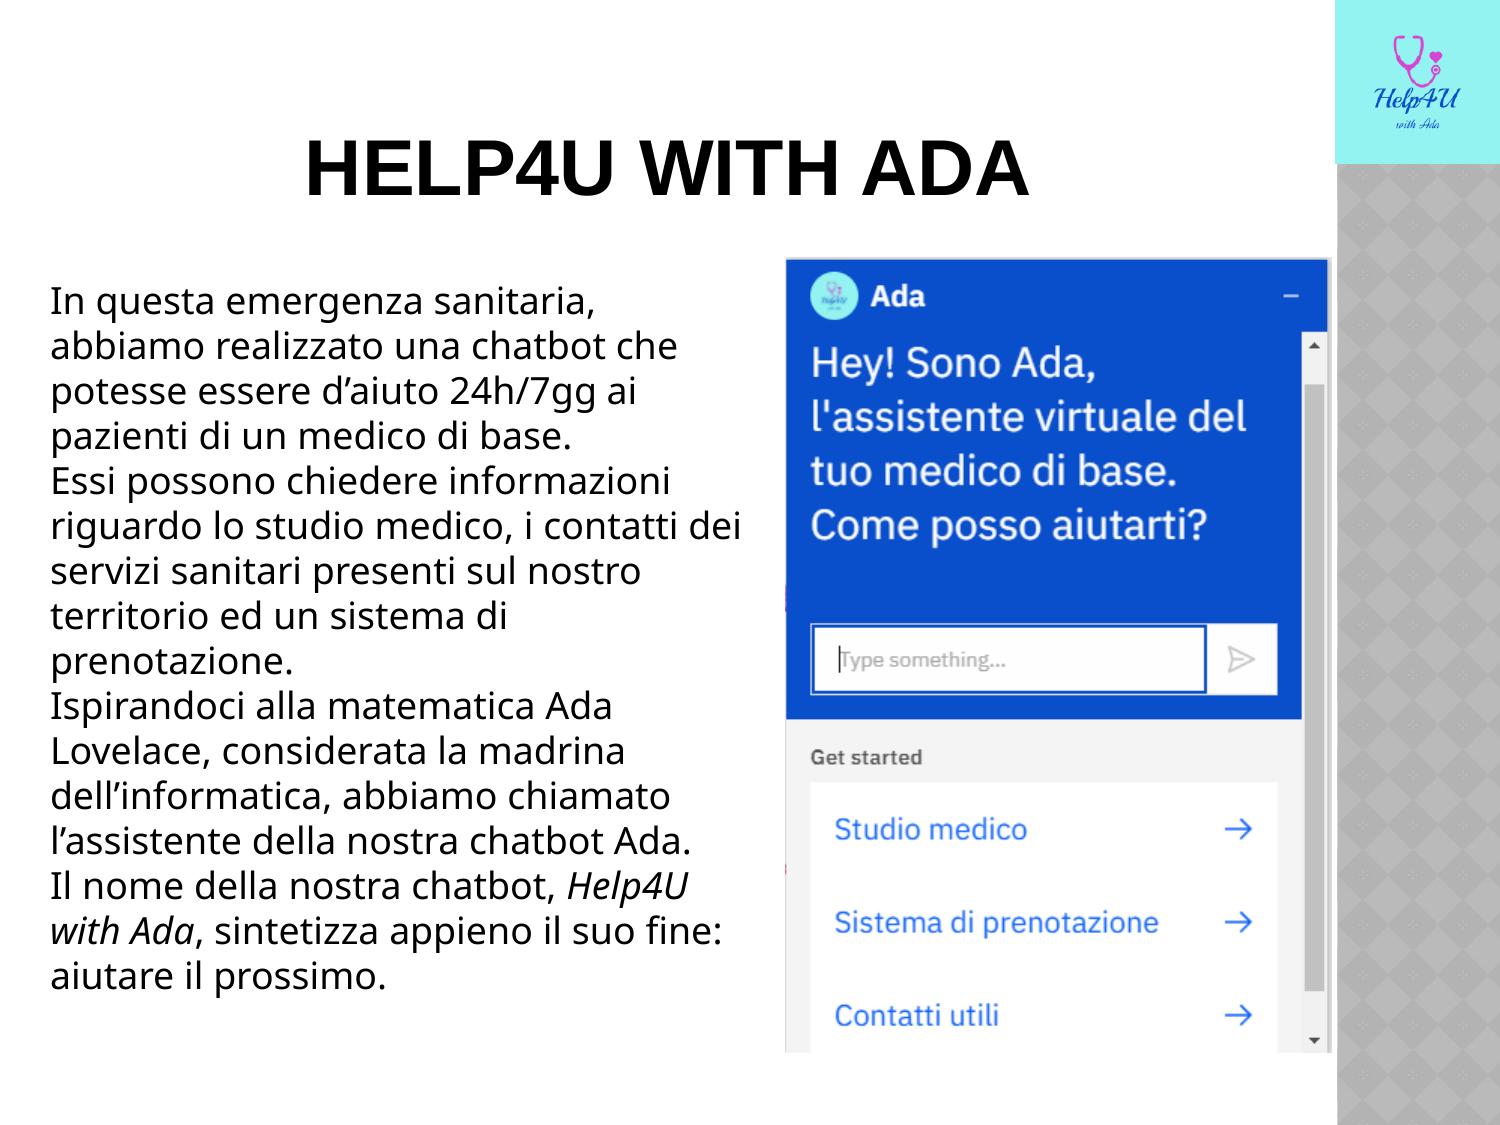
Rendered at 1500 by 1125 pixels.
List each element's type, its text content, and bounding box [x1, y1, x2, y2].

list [784, 257, 1332, 1054]
text_box In questa emergenza sanitaria, abbiamo realizzato una chatbot che potesse essere d’aiuto 24h/7gg ai pazienti di un medico di base. Essi possono chiedere informazioni riguardo lo studio medico, i contatti dei servizi sanitari presenti sul nostro territorio ed un sistema di prenotazione. Ispirandoci alla matematica Ada Lovelace, considerata la madrina dell’informatica, abbiamo chiamato l’assistente della nostra chatbot Ada. Il nome della nostra chatbot, Help4U with Ada, sintetizza appieno il suo fine: aiutare il prossimo. [35, 269, 762, 1050]
picture [1335, 0, 1500, 165]
title Help4u with ada [75, 52, 1263, 211]
